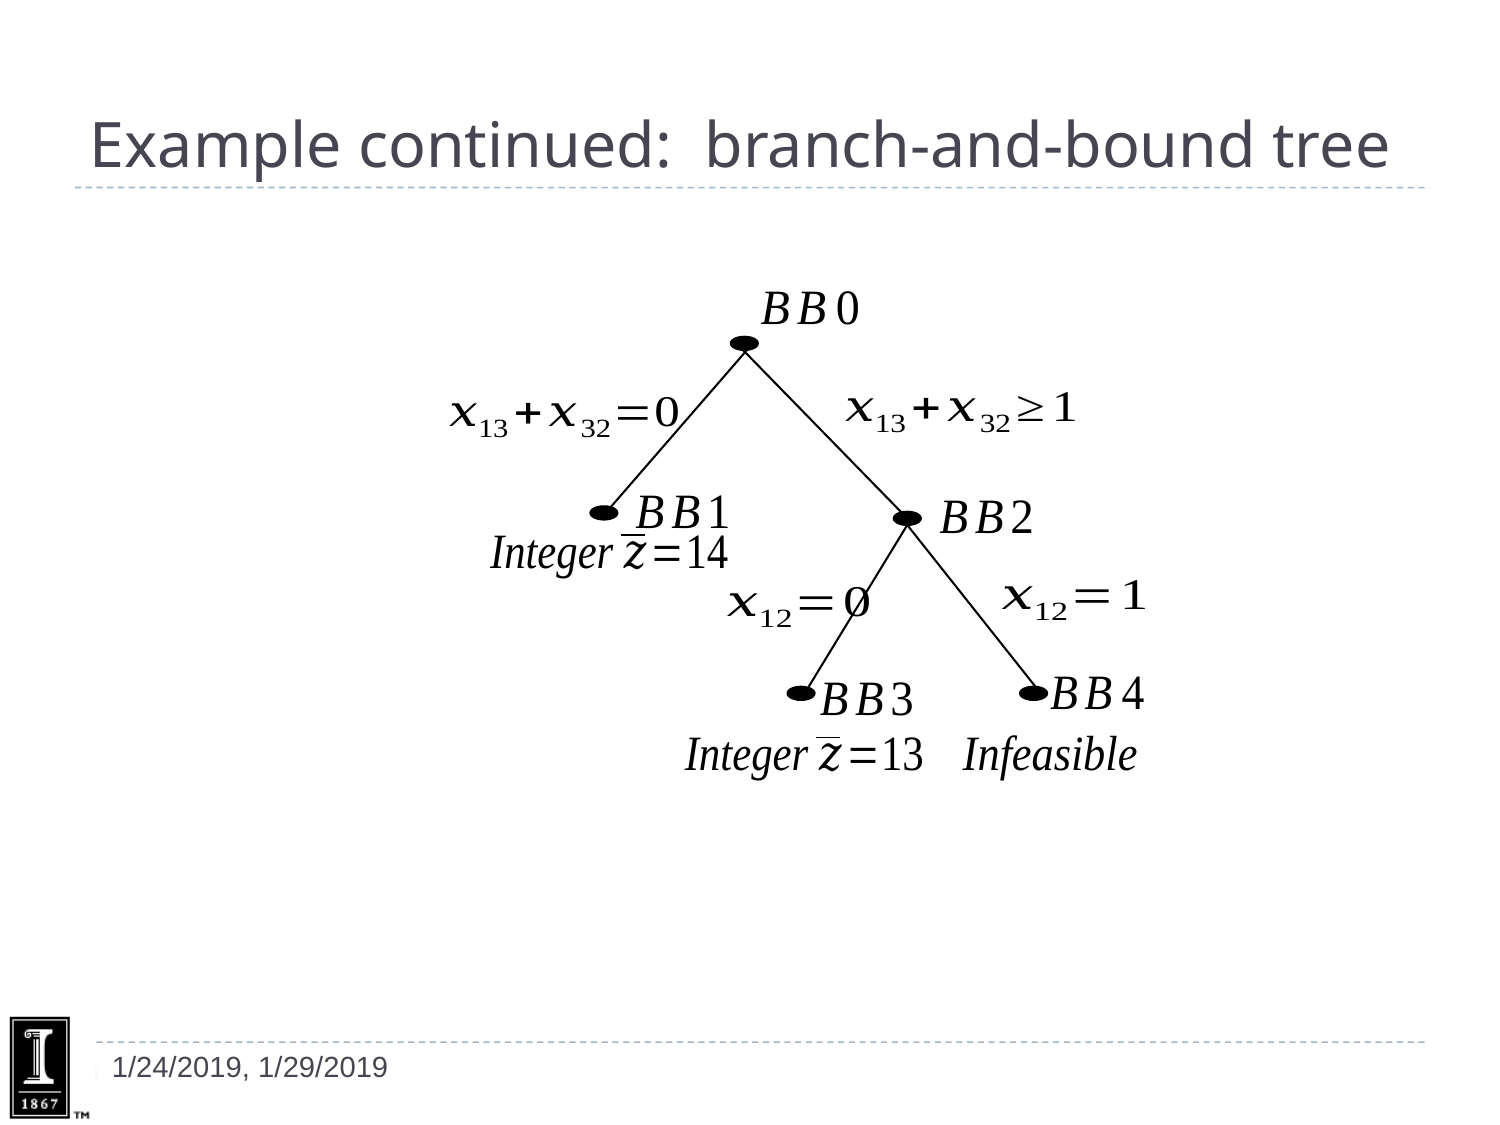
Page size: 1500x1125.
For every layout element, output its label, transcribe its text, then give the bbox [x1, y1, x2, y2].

title Example continued: branch-and-bound tree [75, 24, 1425, 188]
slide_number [97, 1040, 473, 1101]
text_box [787, 686, 815, 700]
text_box [1020, 686, 1048, 700]
text_box [893, 511, 921, 526]
picture [5, 1012, 95, 1125]
text_box [730, 336, 758, 351]
text_box [590, 506, 618, 520]
